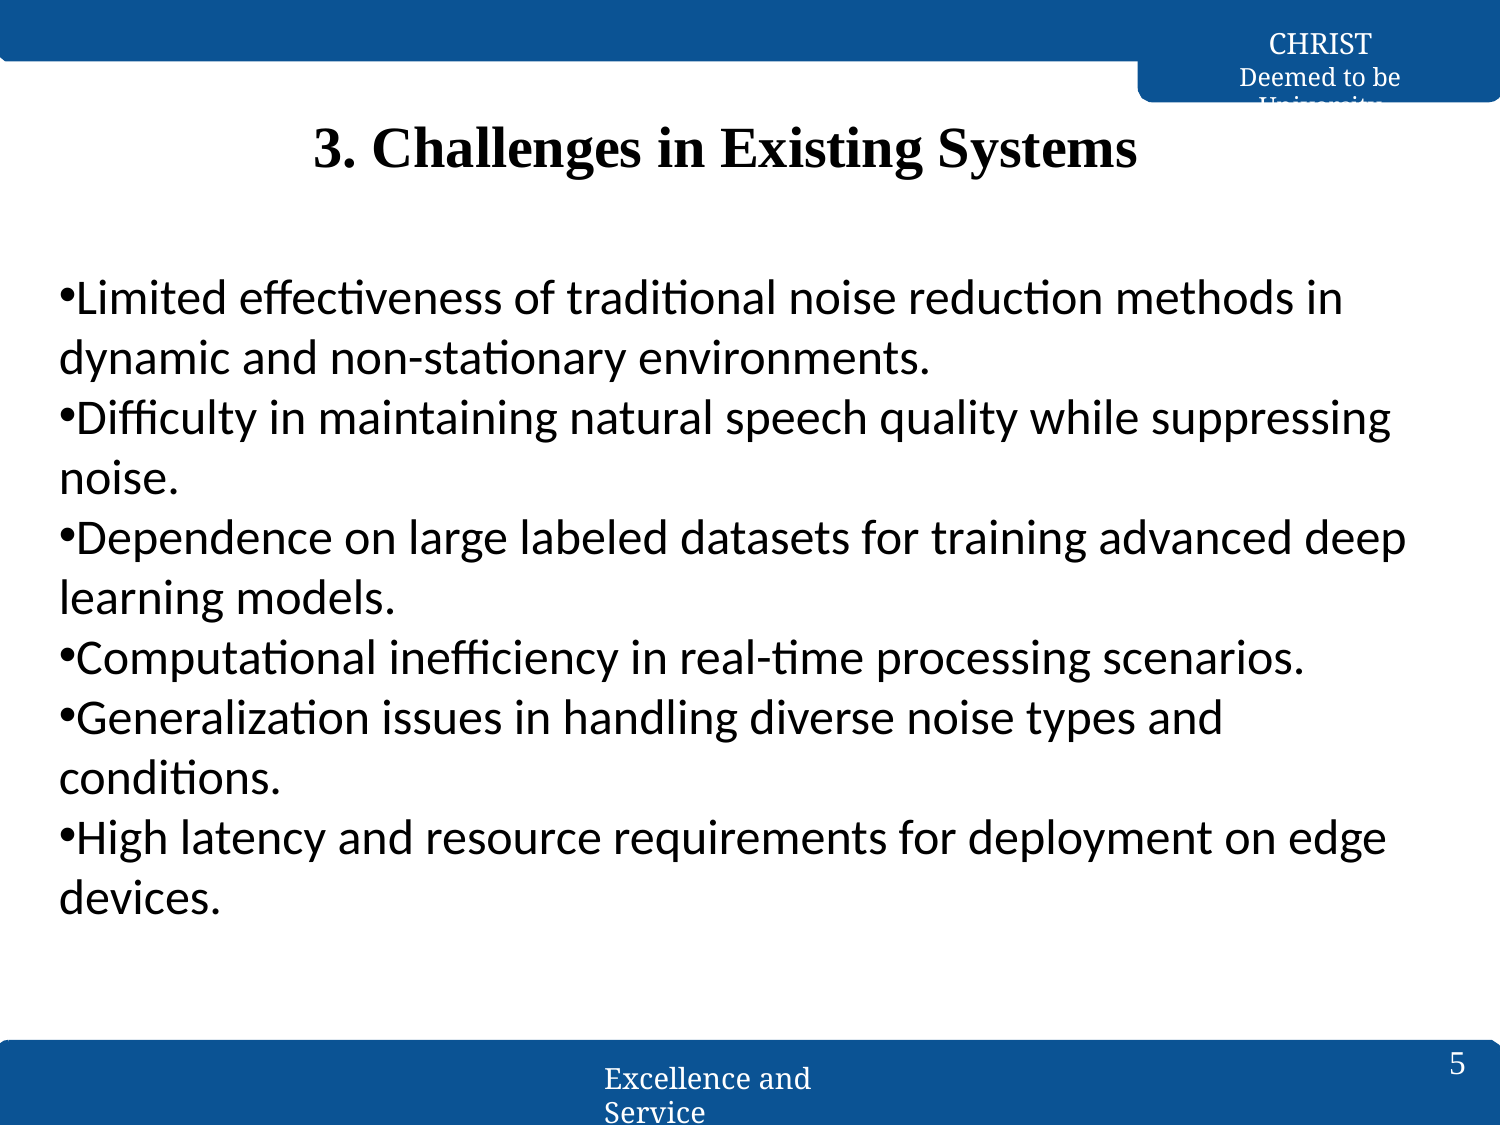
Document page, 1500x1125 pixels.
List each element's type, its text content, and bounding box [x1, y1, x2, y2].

text_box Limited effectiveness of traditional noise reduction methods in dynamic and non-stationary environments. Difficulty in maintaining natural speech quality while suppressing noise. Dependence on large labeled datasets for training advanced deep learning models. Computational inefficiency in real-time processing scenarios. Generalization issues in handling diverse noise types and conditions. High latency and resource requirements for deployment on edge devices. [58, 232, 1443, 925]
slide_number 5 [1442, 1043, 1473, 1125]
footer Excellence and Service [602, 1060, 898, 1125]
text_box CHRIST Deemed to be University [1182, 23, 1459, 121]
title 3. Challenges in Existing Systems [311, 107, 1188, 232]
